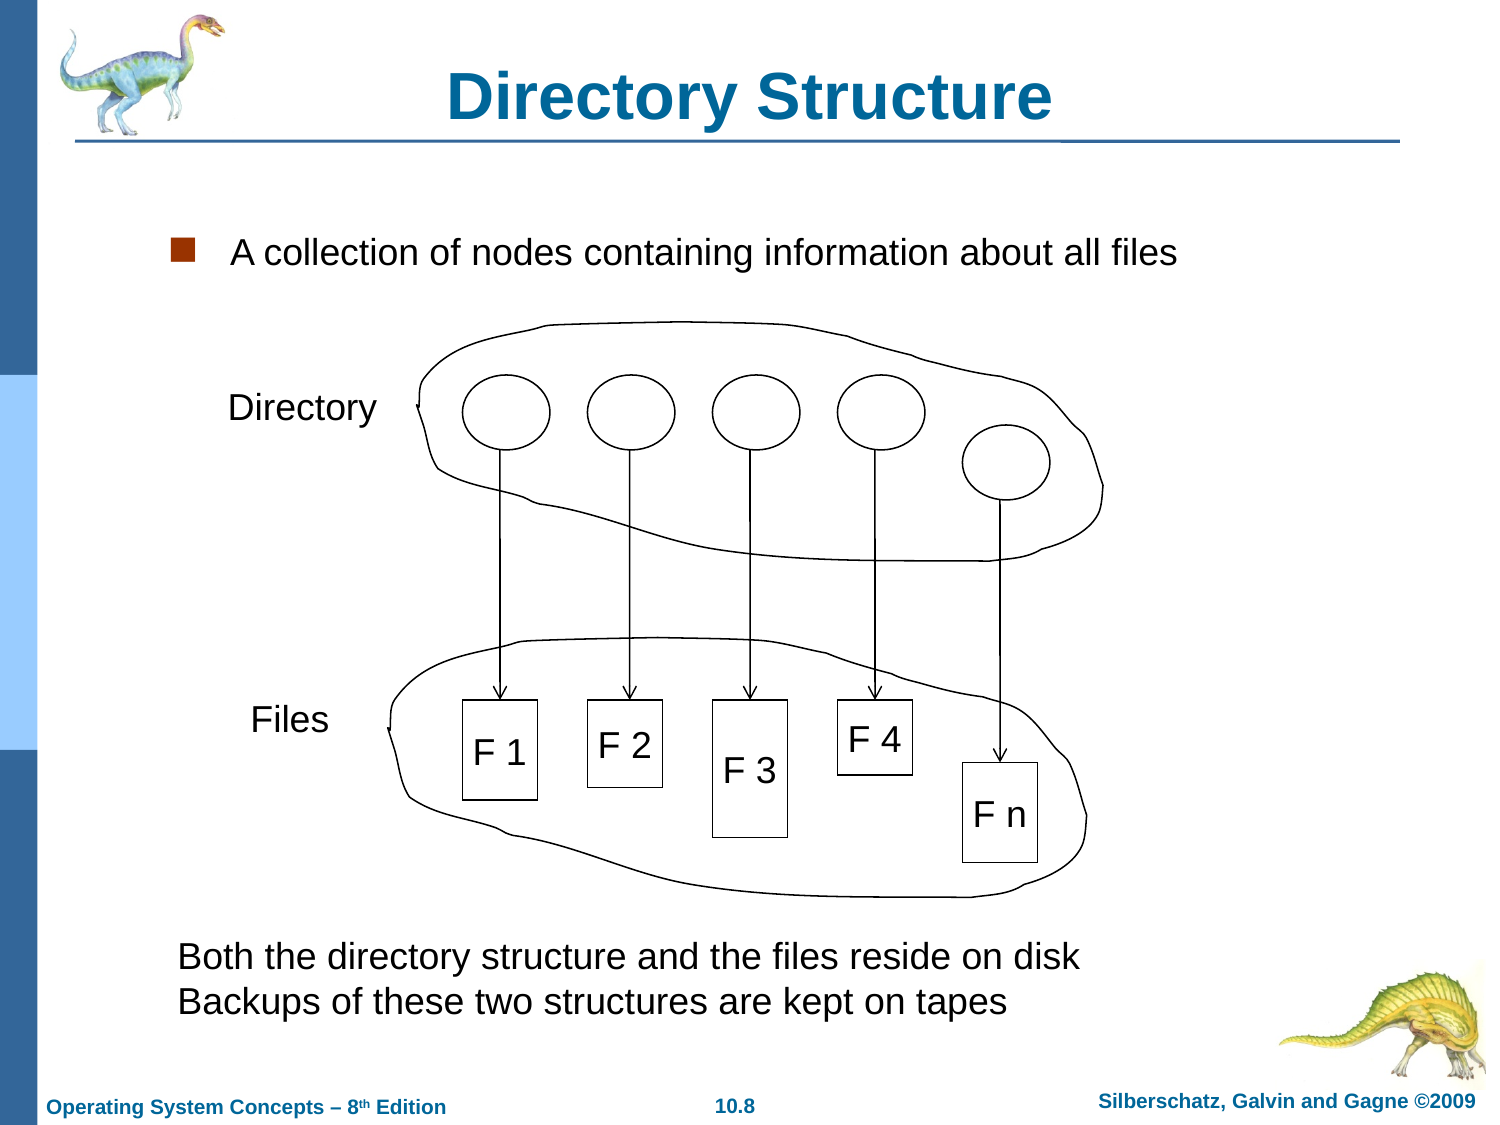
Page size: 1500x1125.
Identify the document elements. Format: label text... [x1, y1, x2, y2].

text_box Both the directory structure and the files reside on disk Backups of these two structures are kept on tapes [162, 924, 1410, 988]
text_box Directory [212, 375, 393, 435]
text_box [416, 321, 1104, 562]
picture [1275, 959, 1486, 1090]
title Directory Structure [74, 45, 1426, 141]
picture [46, 0, 243, 149]
list A collection of nodes containing information about all files [158, 225, 1368, 284]
text_box Files [235, 687, 345, 748]
text_box [387, 637, 1087, 898]
